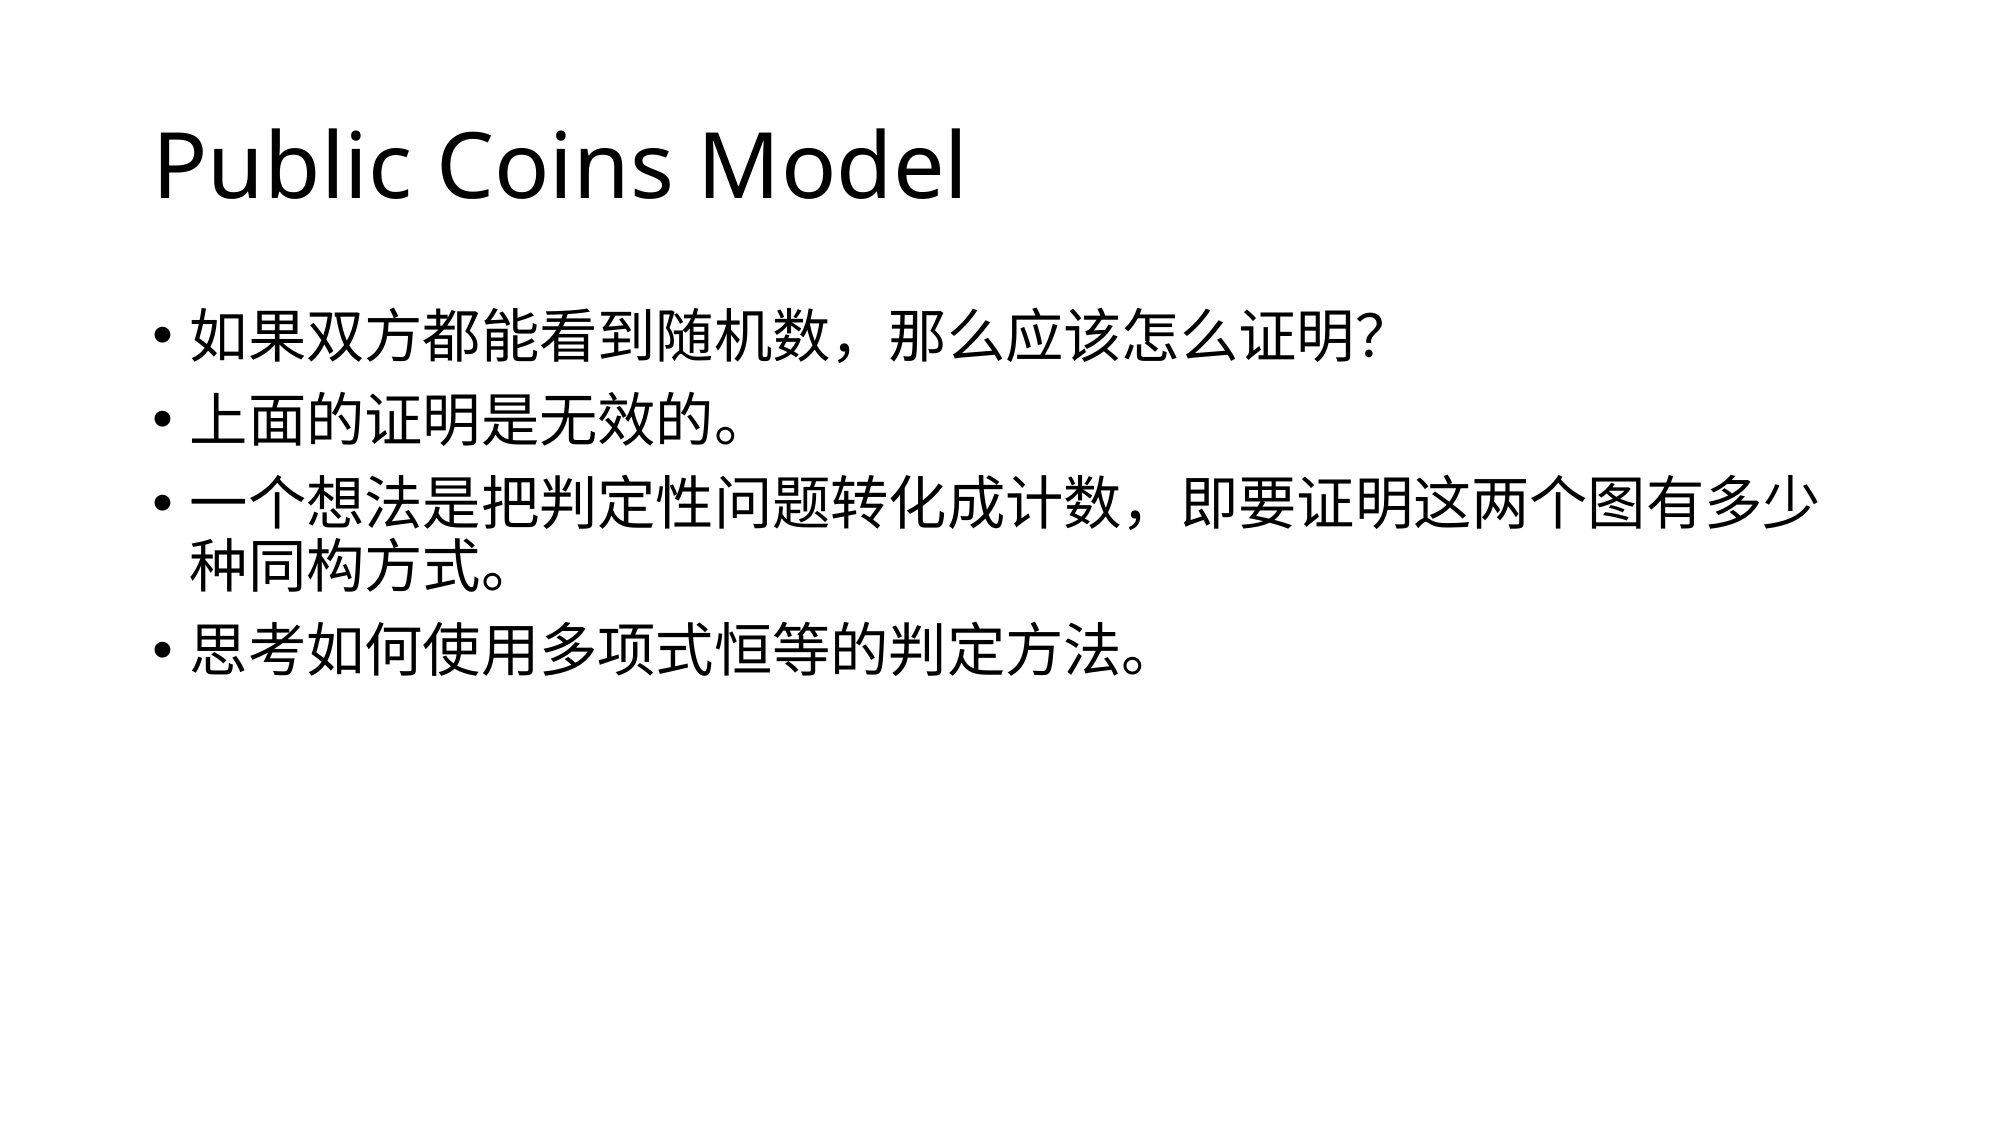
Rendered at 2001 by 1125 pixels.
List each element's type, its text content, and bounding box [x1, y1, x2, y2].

title Public Coins Model [137, 59, 1863, 278]
list 如果双方都能看到随机数，那么应该怎么证明？ 上面的证明是无效的。 一个想法是把判定性问题转化成计数，即要证明这两个图有多少种同构方式。 思考如何使用多项式恒等的判定方法。 [137, 299, 1863, 1014]
